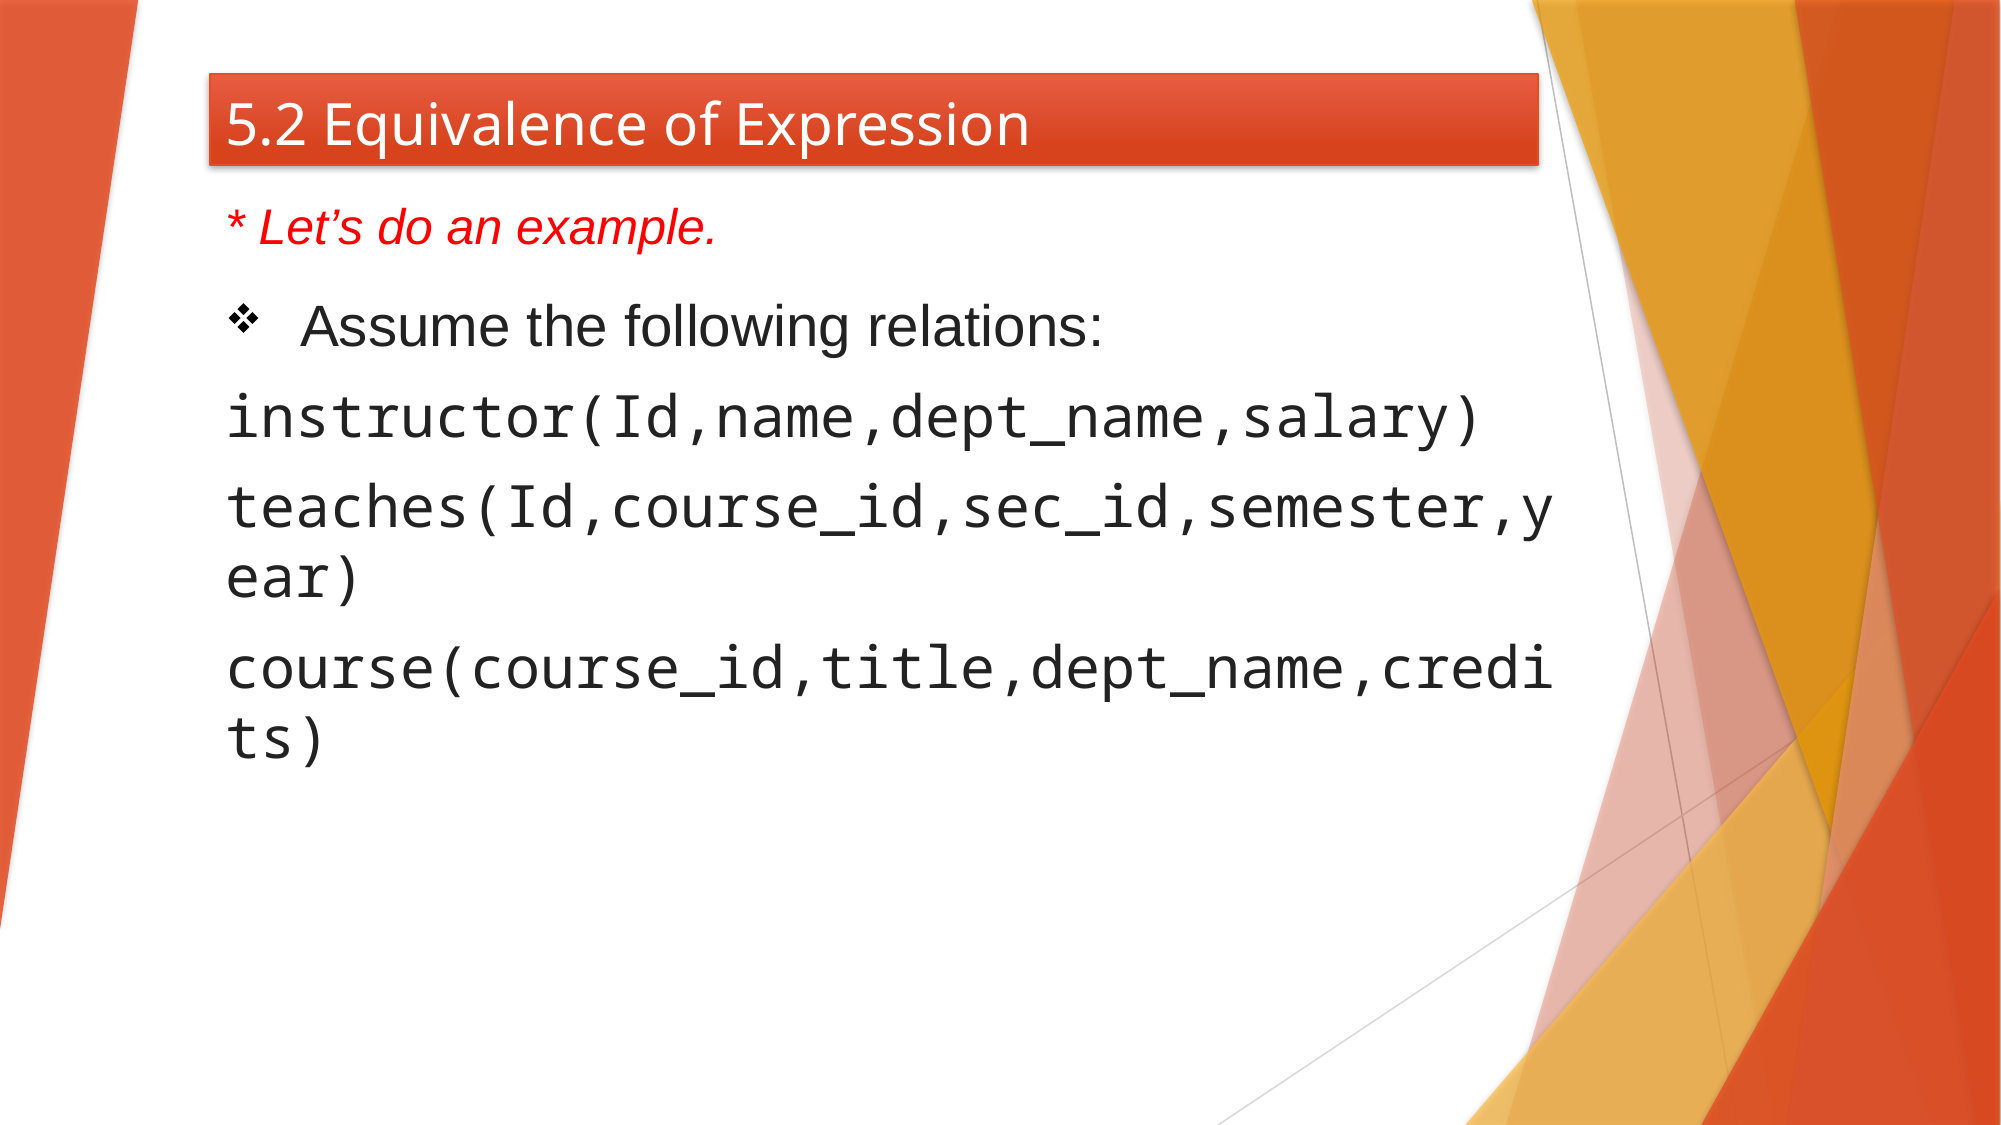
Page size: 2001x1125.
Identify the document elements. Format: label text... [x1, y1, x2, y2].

subtitle * Let’s do an example. [210, 186, 1538, 259]
title 5.2 Equivalence of Expression [209, 73, 1539, 166]
text_box Assume the following relations: instructor(Id,name,dept_name,salary) teaches(Id,course_id,sec_id,semester,year) course(course_id,title,dept_name,credits) [210, 280, 1603, 985]
